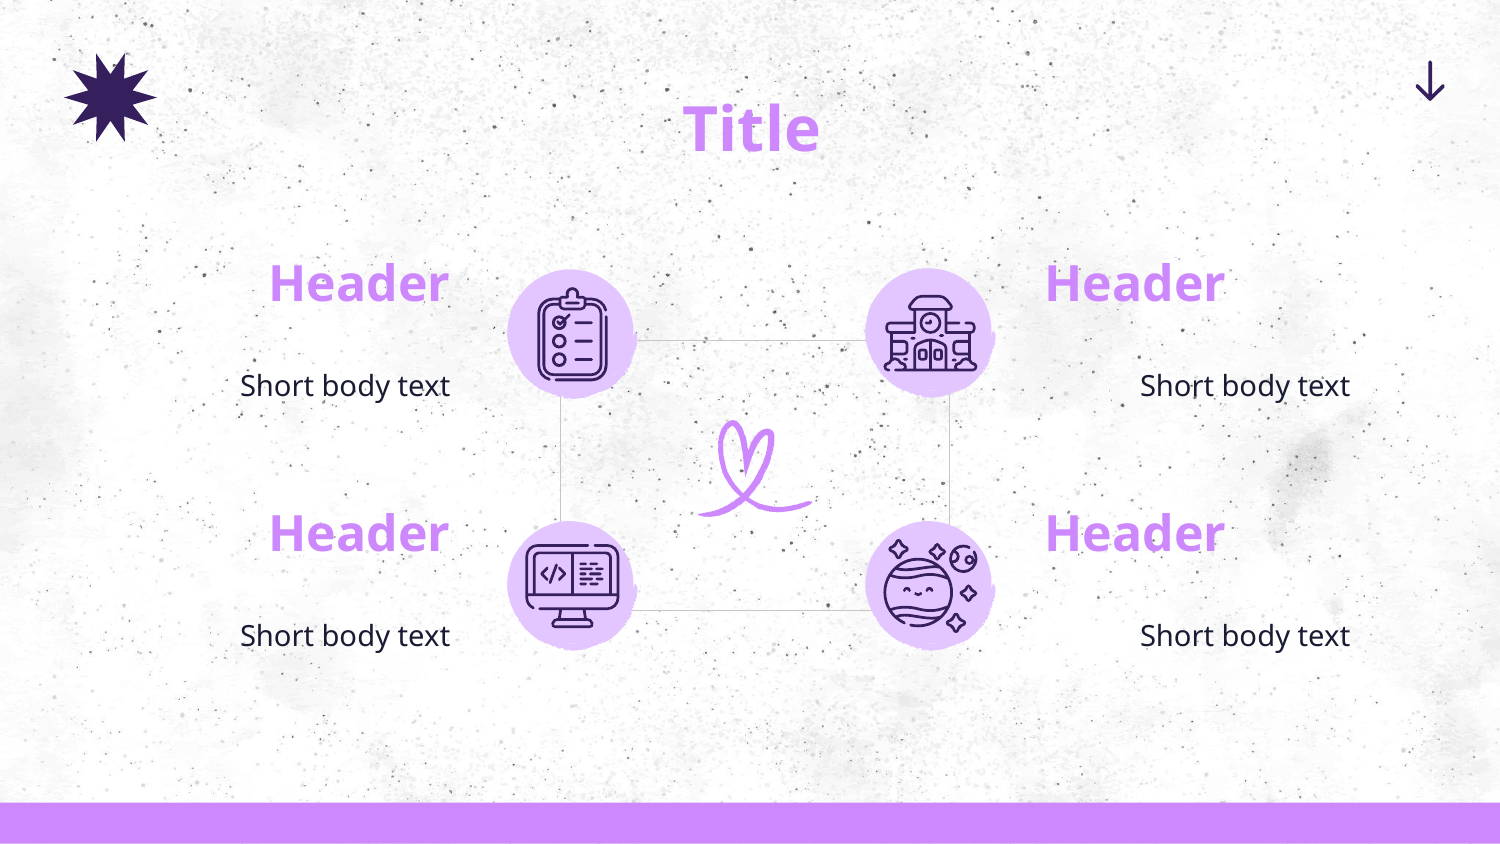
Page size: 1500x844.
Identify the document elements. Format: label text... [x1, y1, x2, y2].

subtitle Short body text [129, 337, 466, 418]
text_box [506, 520, 639, 652]
subtitle Short body text [1029, 337, 1366, 418]
subtitle Short body text [1029, 587, 1366, 668]
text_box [864, 520, 997, 652]
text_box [864, 267, 997, 399]
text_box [506, 269, 639, 400]
title Header [129, 257, 466, 327]
picture [0, 0, 1500, 802]
title Header [129, 507, 466, 577]
text_box [1415, 60, 1445, 101]
title Title [120, 73, 1384, 168]
subtitle Short body text [129, 587, 466, 668]
text_box [63, 53, 158, 142]
title Header [1029, 257, 1366, 327]
title Header [1029, 507, 1366, 577]
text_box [696, 419, 814, 518]
text_box [560, 340, 950, 611]
